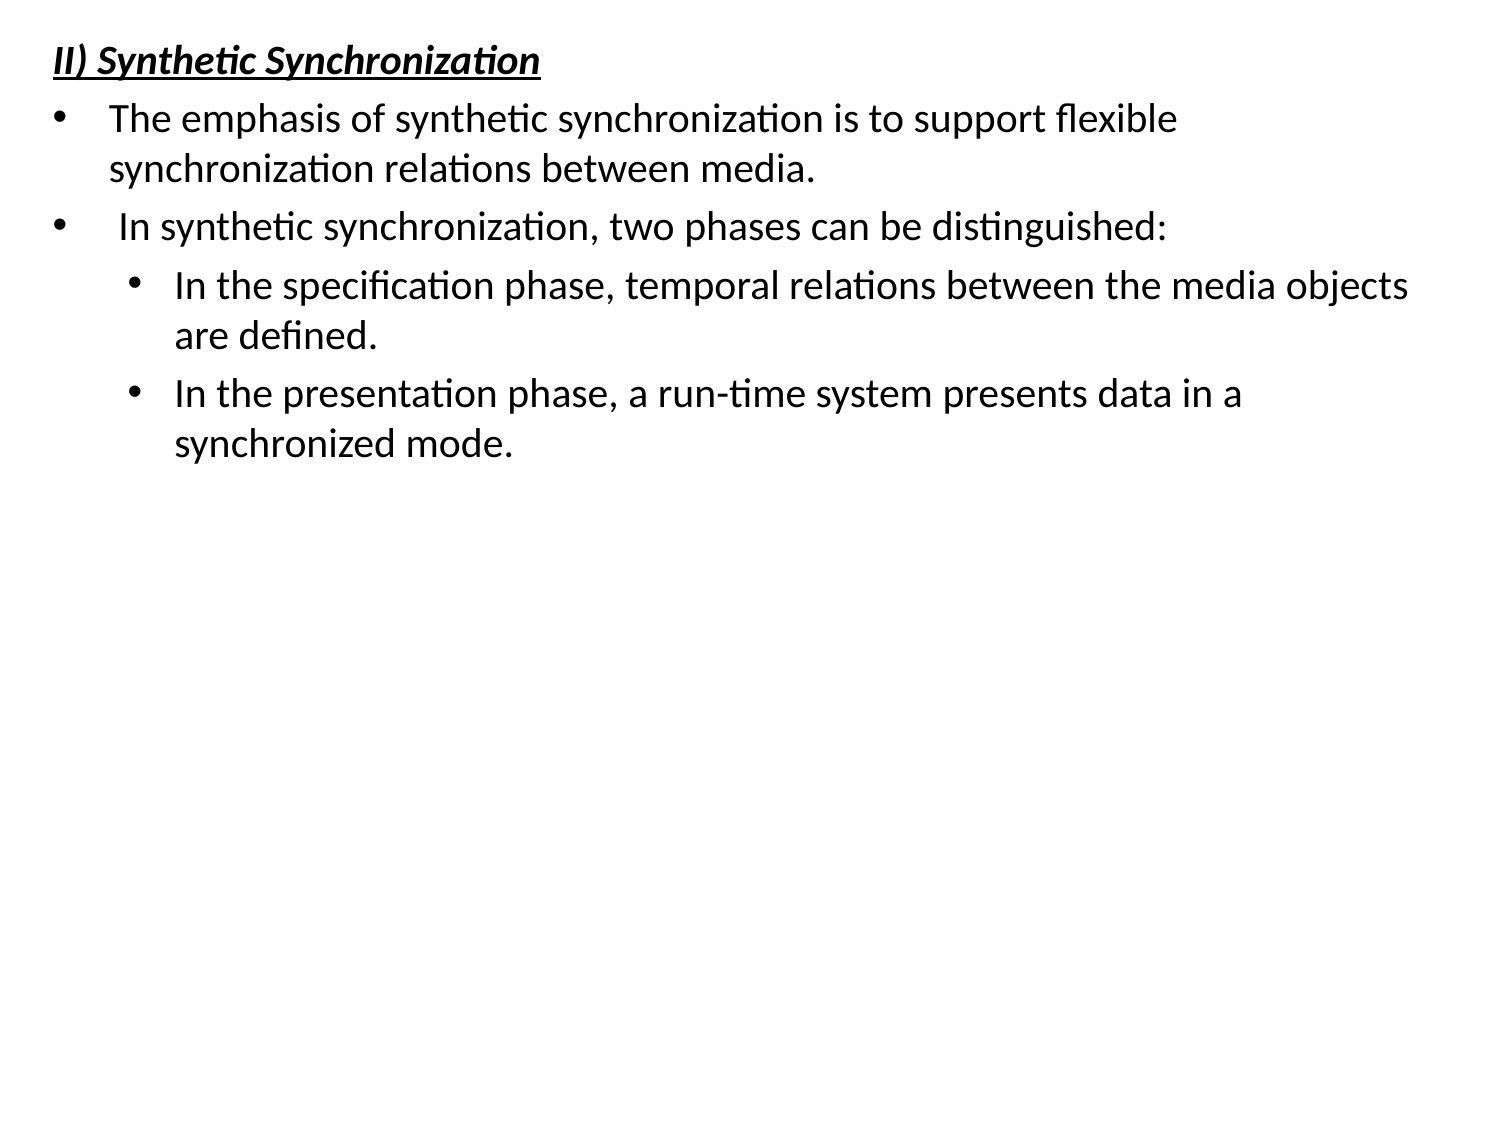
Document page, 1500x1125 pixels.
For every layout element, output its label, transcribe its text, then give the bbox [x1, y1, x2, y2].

list II) Synthetic Synchronization The emphasis of synthetic synchronization is to support flexible synchronization relations between media. In synthetic synchronization, two phases can be distinguished: In the specification phase, temporal relations between the media objects are defined. In the presentation phase, a run-time system presents data in a synchronized mode. [37, 24, 1425, 1005]
